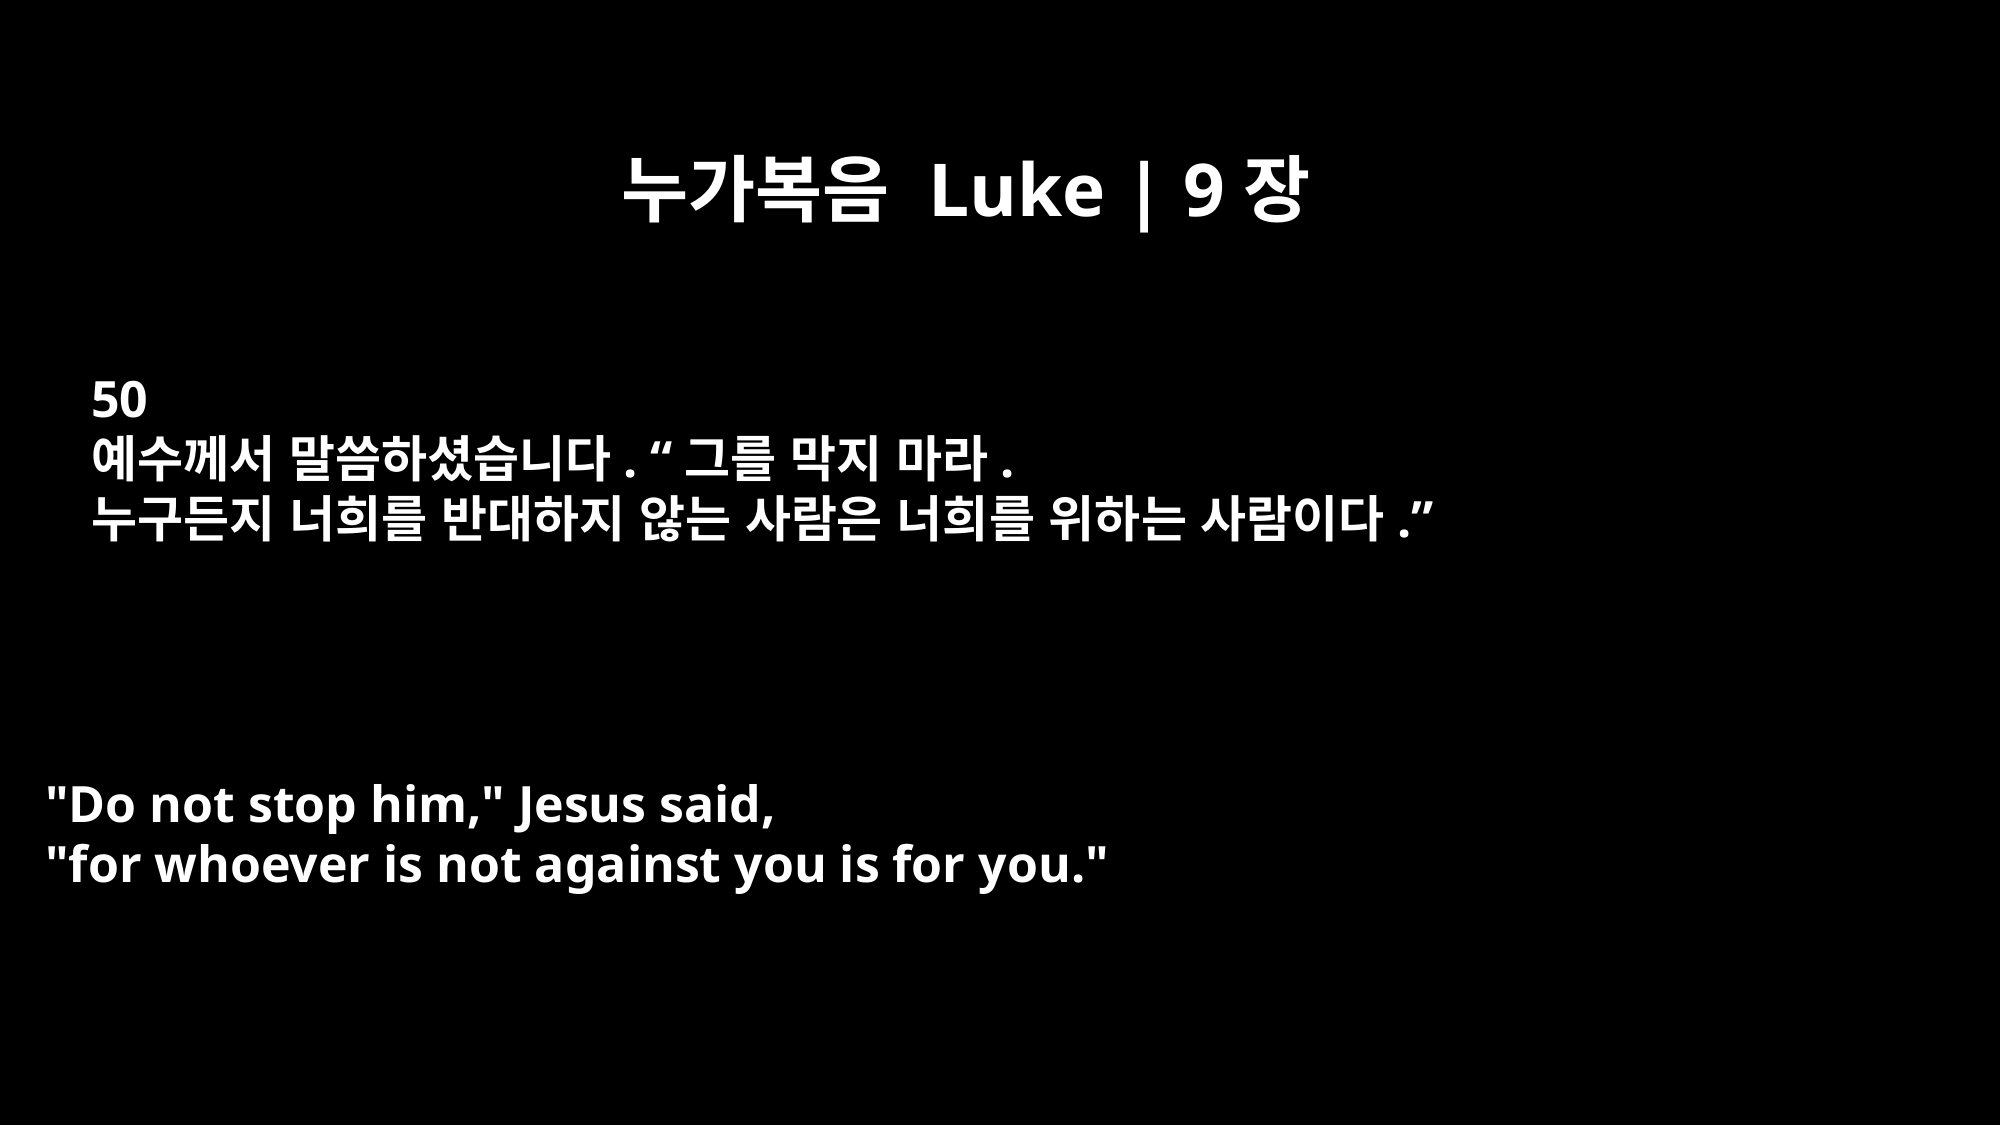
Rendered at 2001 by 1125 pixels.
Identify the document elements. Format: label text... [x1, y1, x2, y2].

text_box "Do not stop him," Jesus said, "for whoever is not against you is for you." [30, 764, 1124, 900]
text_box 50 예수께서 말씀하셨습니다. “그를 막지 마라. 누구든지 너희를 반대하지 않는 사람은 너희를 위하는 사람이다.” [76, 359, 1449, 555]
text_box 누가복음 Luke | 9장 [606, 136, 1326, 239]
